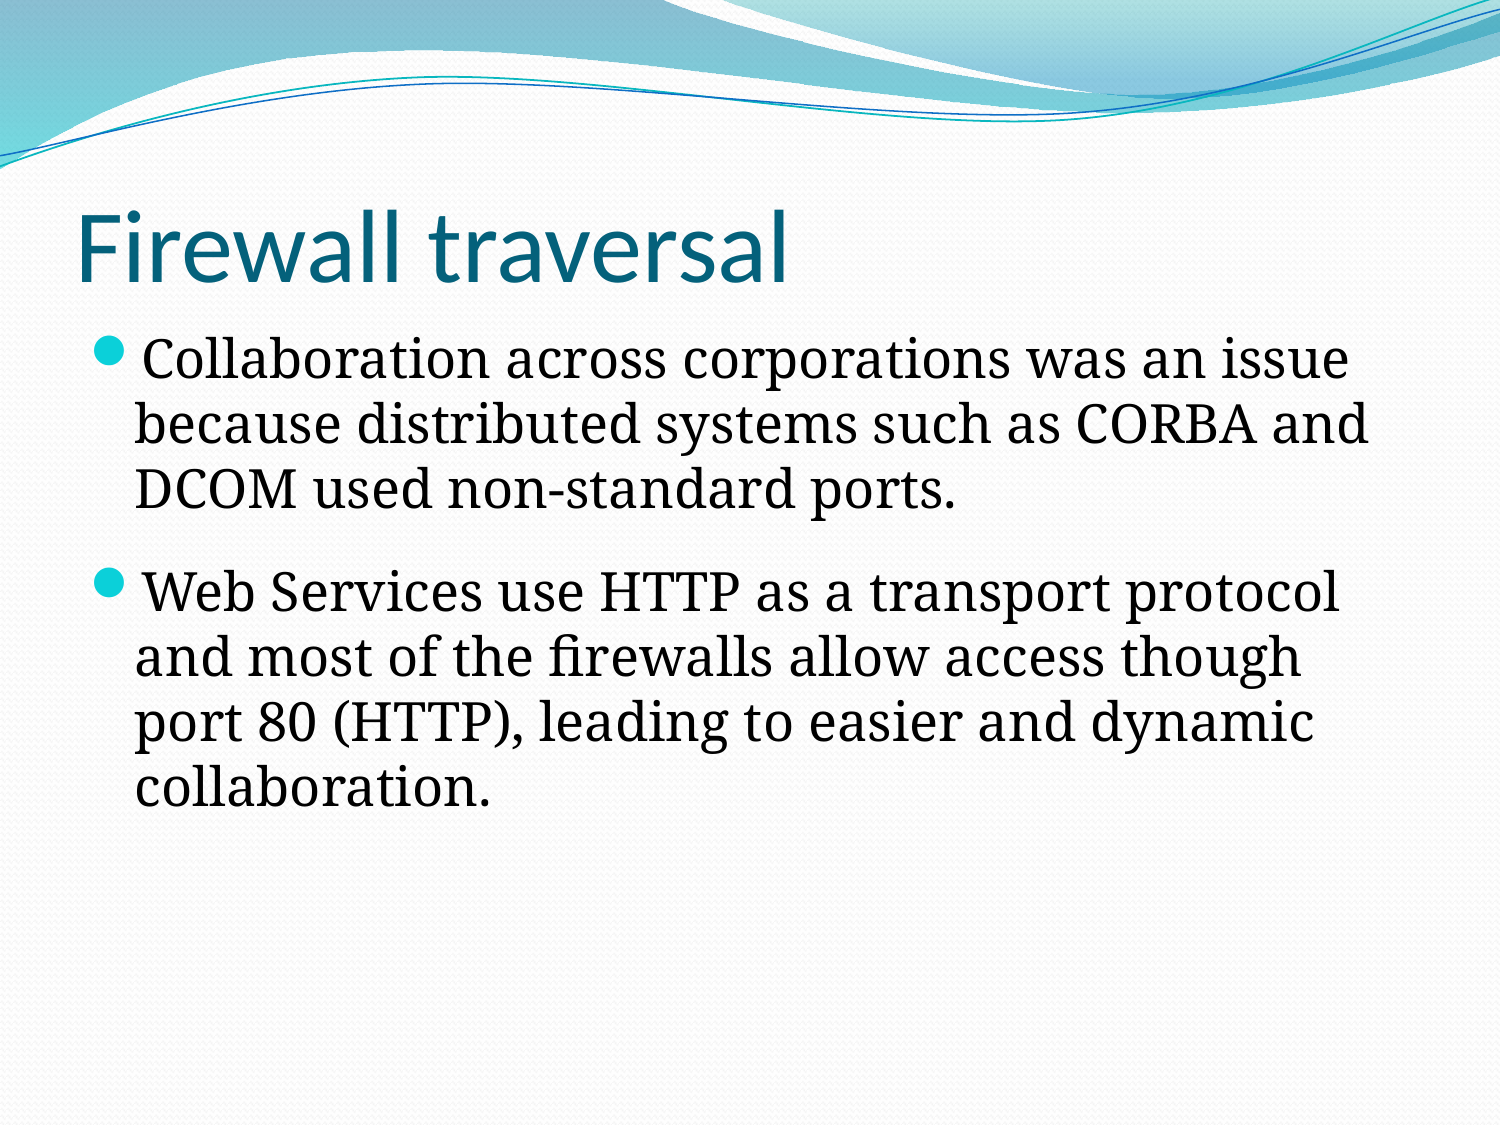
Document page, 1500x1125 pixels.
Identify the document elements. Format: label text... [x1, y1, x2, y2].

list Collaboration across corporations was an issue because distributed systems such as CORBA and DCOM used non-standard ports. Web Services use HTTP as a transport protocol and most of the firewalls allow access though port 80 (HTTP), leading to easier and dynamic collaboration. [75, 317, 1425, 1038]
title Firewall traversal [75, 115, 1425, 303]
